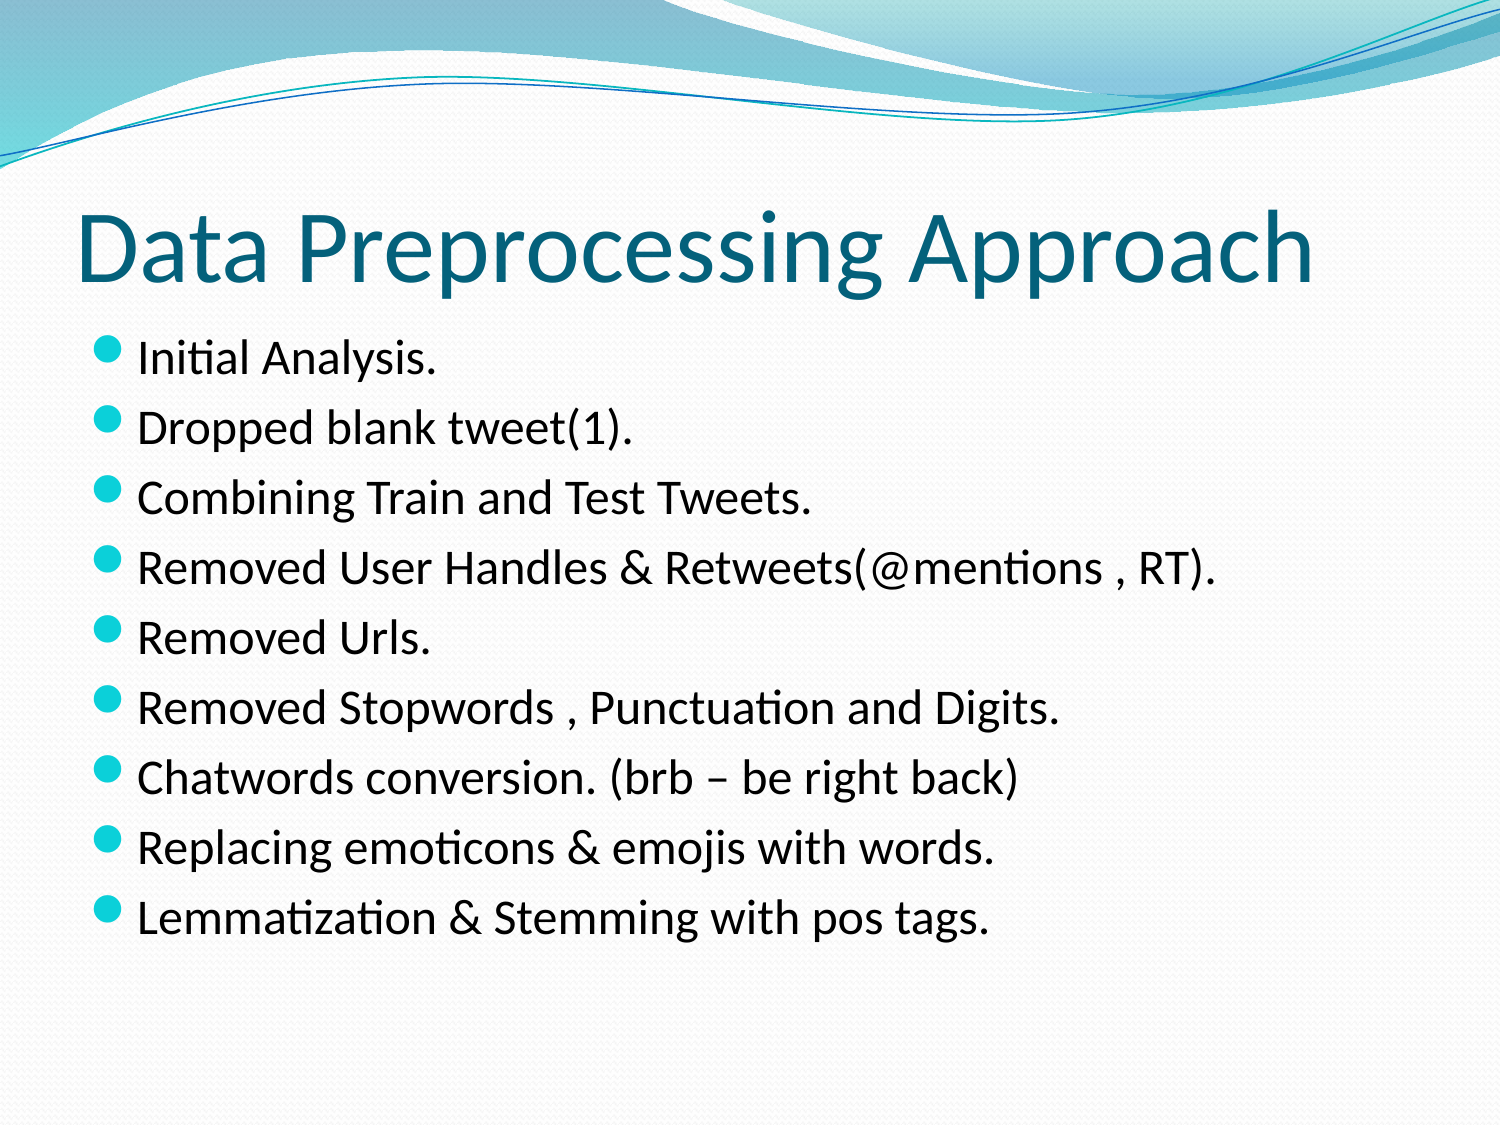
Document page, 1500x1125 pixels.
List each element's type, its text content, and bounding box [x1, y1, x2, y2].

title Data Preprocessing Approach [75, 115, 1425, 303]
list Initial Analysis. Dropped blank tweet(1). Combining Train and Test Tweets. Removed User Handles & Retweets(@mentions , RT). Removed Urls. Removed Stopwords , Punctuation and Digits. Chatwords conversion. (brb – be right back) Replacing emoticons & emojis with words. Lemmatization & Stemming with pos tags. [75, 317, 1425, 1038]
